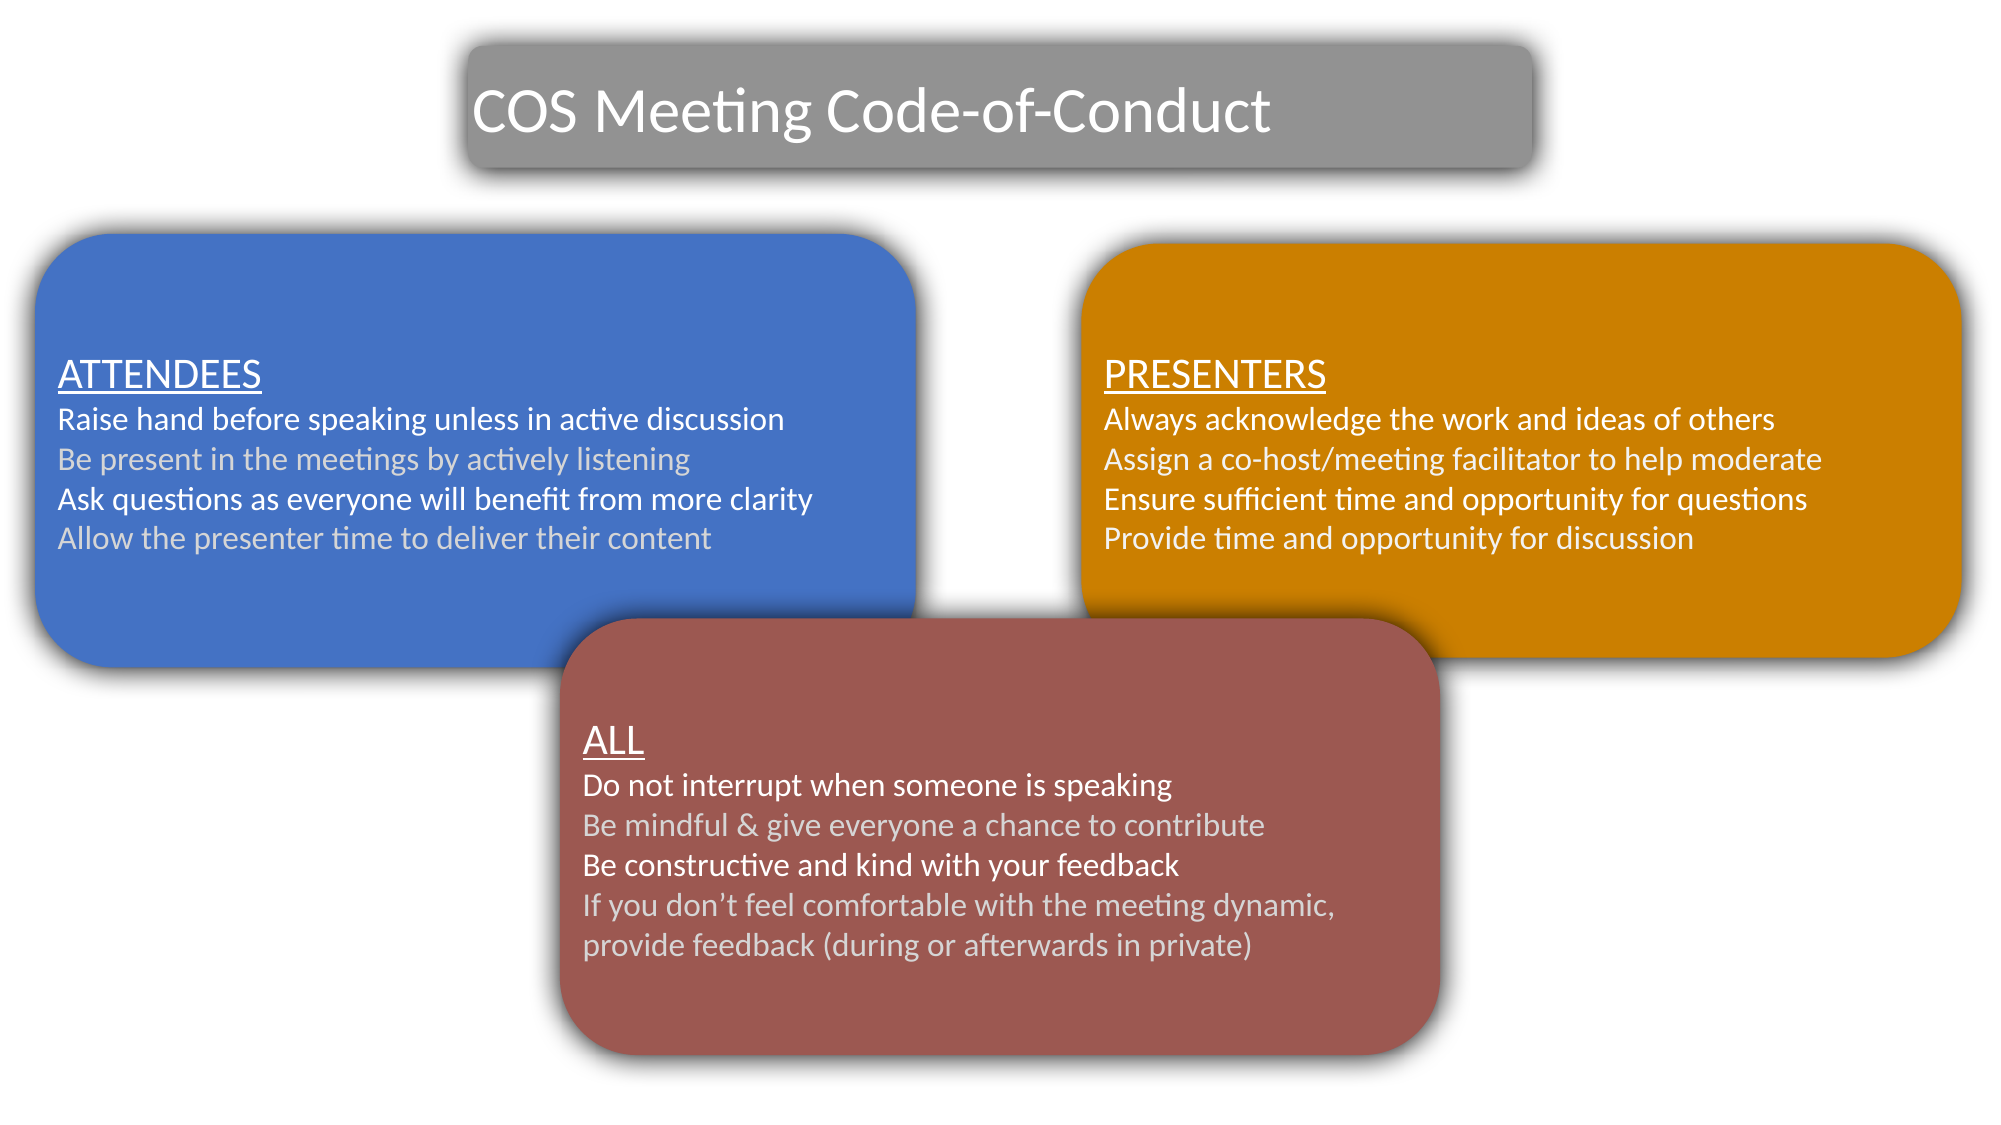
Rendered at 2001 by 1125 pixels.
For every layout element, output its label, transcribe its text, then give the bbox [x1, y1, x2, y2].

text_box COS Meeting Code-of-Conduct [468, 45, 1532, 168]
text_box ATTENDEES Raise hand before speaking unless in active discussion Be present in the meetings by actively listening Ask questions as everyone will benefit from more clarity Allow the presenter time to deliver their content [35, 233, 916, 668]
text_box PRESENTERS Always acknowledge the work and ideas of others Assign a co-host/meeting facilitator to help moderate Ensure sufficient time and opportunity for questions Provide time and opportunity for discussion [1081, 243, 1962, 658]
text_box ALL Do not interrupt when someone is speaking Be mindful & give everyone a chance to contribute Be constructive and kind with your feedback If you don’t feel comfortable with the meeting dynamic, provide feedback (during or afterwards in private) [559, 618, 1441, 1056]
